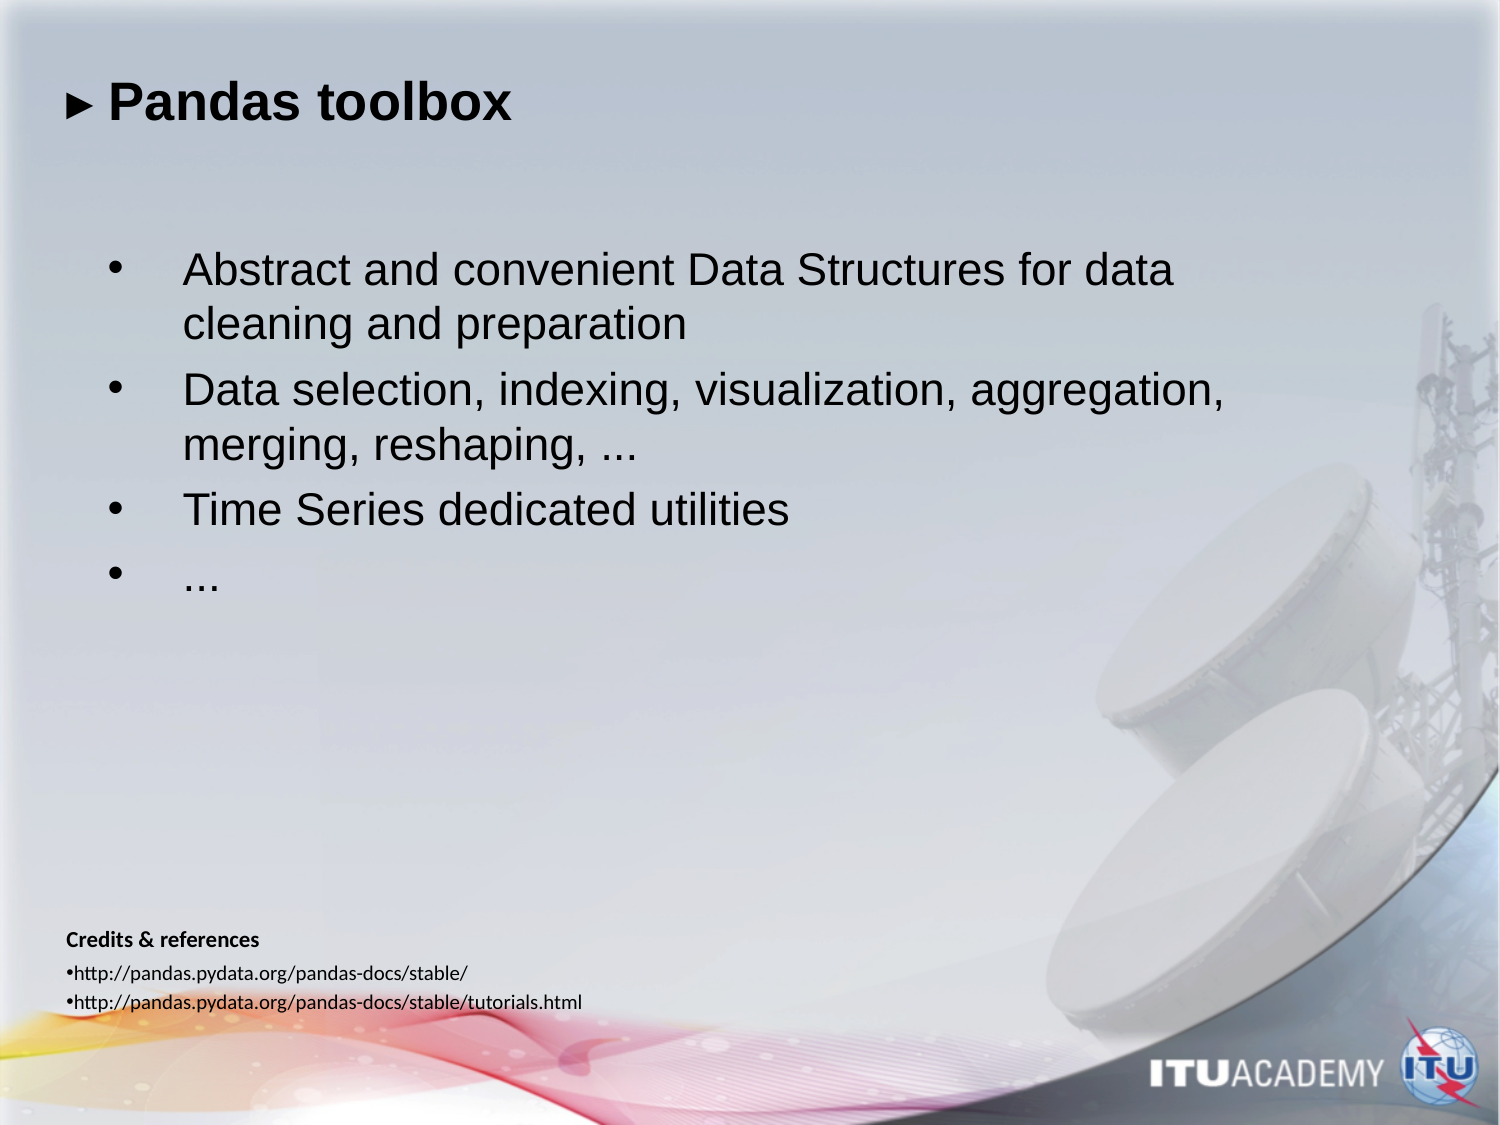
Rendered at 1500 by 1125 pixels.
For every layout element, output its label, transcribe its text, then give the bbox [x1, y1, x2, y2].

title ▸ Pandas toolbox [58, 58, 1410, 174]
picture [0, 0, 1500, 1125]
list Abstract and convenient Data Structures for data cleaning and preparation Data selection, indexing, visualization, aggregation, merging, reshaping, ... Time Series dedicated utilities ... [99, 231, 1342, 776]
list Credits & references [58, 916, 308, 965]
text_box http://pandas.pydata.org/pandas-docs/stable/ http://pandas.pydata.org/pandas-docs/stable/tutorials.html [59, 952, 1093, 1103]
